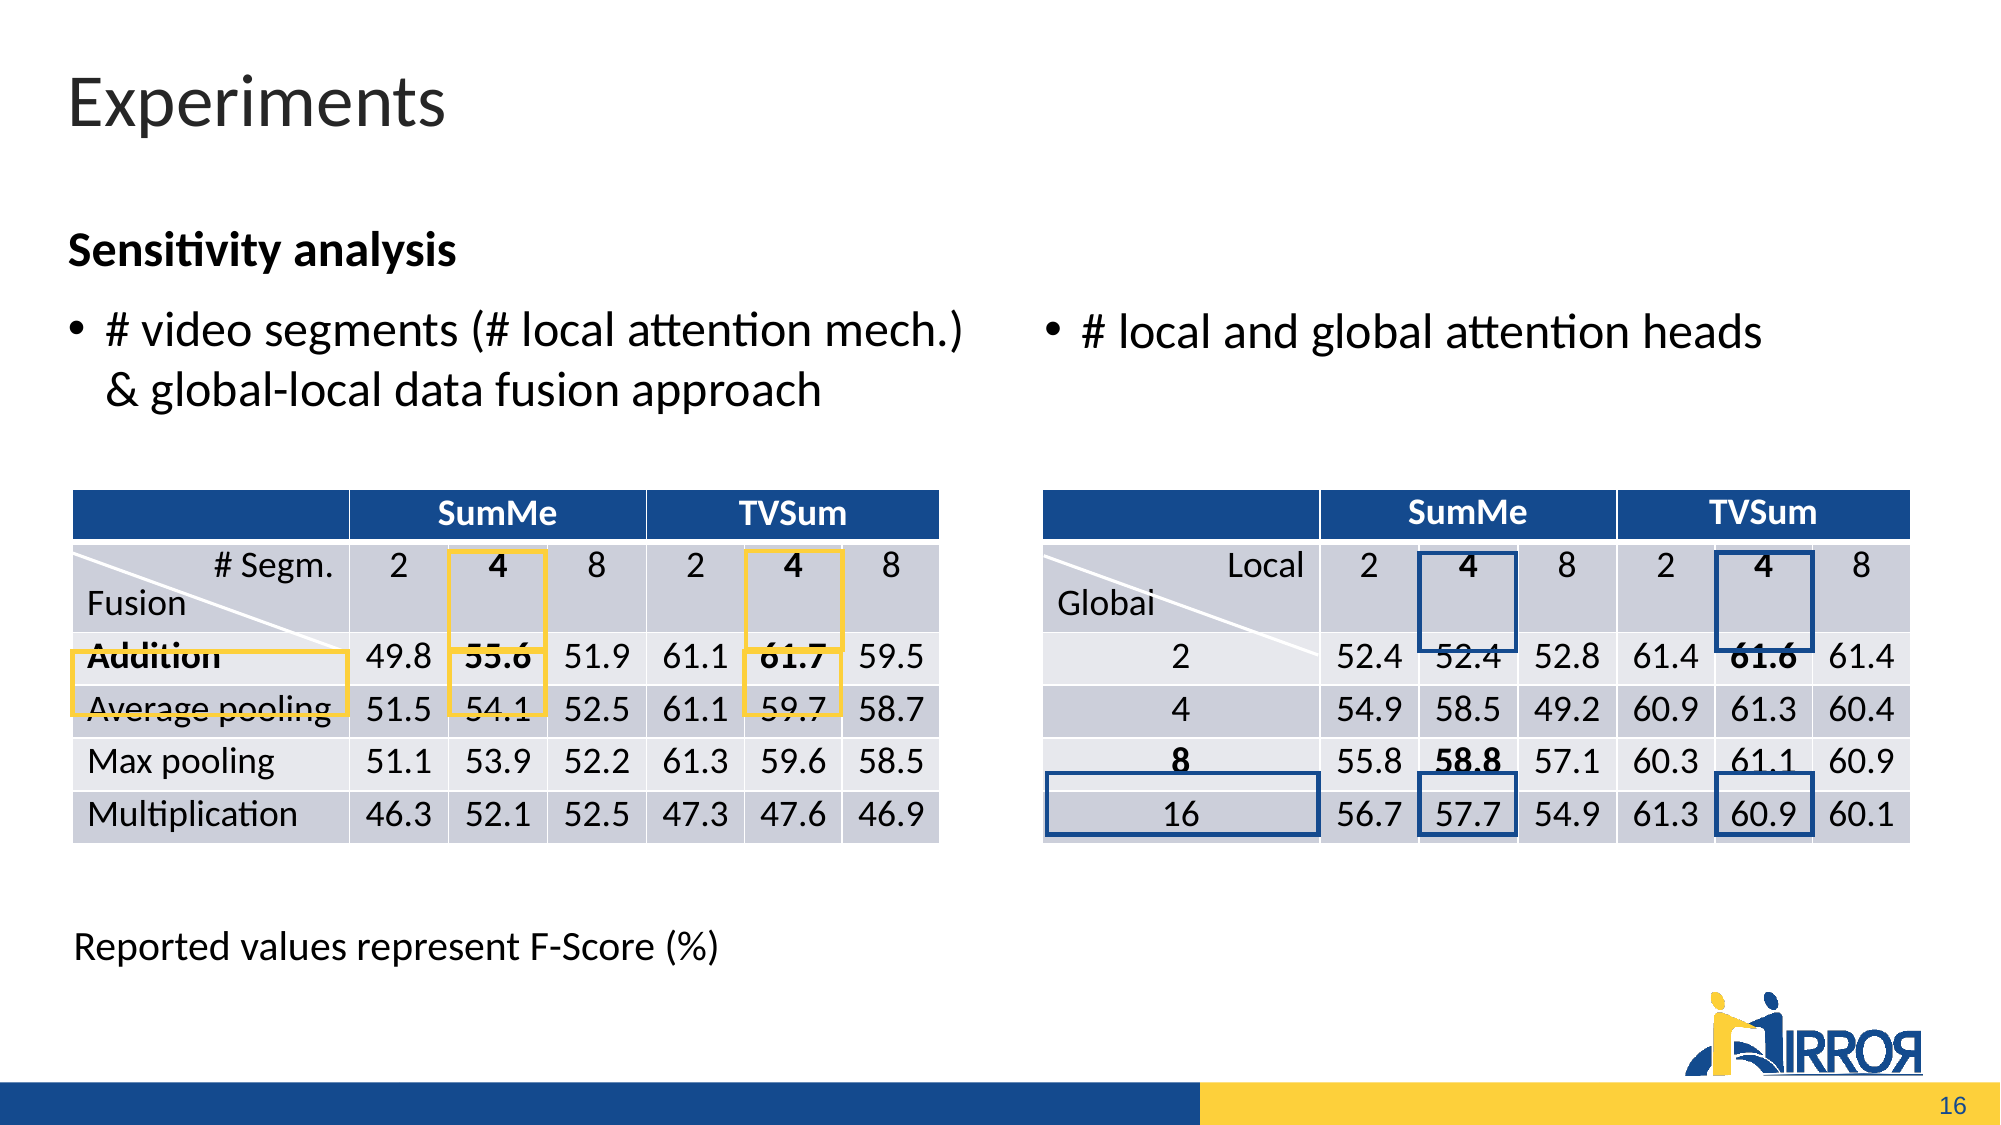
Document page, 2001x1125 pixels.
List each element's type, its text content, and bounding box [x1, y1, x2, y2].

text_box [1046, 772, 1319, 835]
table_cell 51.1 [350, 739, 448, 790]
table_cell 59.6 [745, 739, 841, 790]
table_cell 46.9 [843, 792, 939, 843]
text_box # local and global attention heads [1029, 210, 1961, 1004]
list Sensitivity analysis # video segments (# local attention mech.) & global-local data fusion approach [53, 208, 985, 1002]
table_cell Multiplication [73, 792, 349, 843]
table_cell 53.9 [449, 739, 547, 790]
picture [1681, 1004, 1925, 1074]
text_box [743, 650, 842, 716]
text_box [1418, 772, 1517, 835]
table_cell 59.7 [745, 716, 841, 737]
text_box [72, 653, 348, 716]
table_cell 52.5 [548, 792, 646, 843]
table_cell # Segm. Fusion [73, 545, 349, 632]
table_cell 59.5 [843, 633, 939, 684]
table_cell 4 [449, 545, 547, 632]
table_cell 52.1 [449, 792, 547, 843]
table_header [73, 490, 349, 539]
table_cell 54.1 [449, 716, 547, 737]
table_cell 46.3 [350, 792, 448, 843]
table_cell 61.1 [647, 686, 744, 737]
text_box [1418, 552, 1517, 652]
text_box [1043, 555, 1319, 656]
table_cell 61.1 [647, 633, 744, 684]
table_header SumMe [350, 490, 646, 539]
table_cell 58.5 [843, 739, 939, 790]
text_box [448, 550, 546, 651]
table_cell 2 [647, 545, 744, 632]
table_cell Max pooling [73, 739, 349, 790]
text_box [1715, 552, 1814, 652]
table_cell 58.7 [843, 686, 939, 737]
table_cell Average pooling [73, 686, 349, 737]
list Experiments [53, 42, 1952, 162]
table_cell 49.8 [350, 633, 448, 684]
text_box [72, 553, 348, 653]
table_header TVSum [647, 490, 939, 539]
table_cell 52.2 [548, 739, 646, 790]
text_box [1715, 772, 1814, 835]
table_cell 47.3 [647, 792, 744, 843]
table_cell 2 [350, 545, 448, 632]
slide_number 16 [1532, 1074, 1983, 1125]
table_cell 51.9 [548, 633, 646, 684]
table_cell 61.3 [647, 739, 744, 790]
text_box [448, 650, 547, 716]
table_cell 8 [843, 545, 939, 632]
table_cell 4 [745, 545, 841, 550]
table_cell 47.6 [745, 792, 841, 843]
table_cell 51.5 [350, 686, 448, 737]
table_cell 52.5 [548, 686, 646, 737]
text_box Reported values represent F-Score (%) [58, 910, 873, 988]
text_box [745, 550, 843, 650]
table_cell 8 [548, 545, 646, 632]
